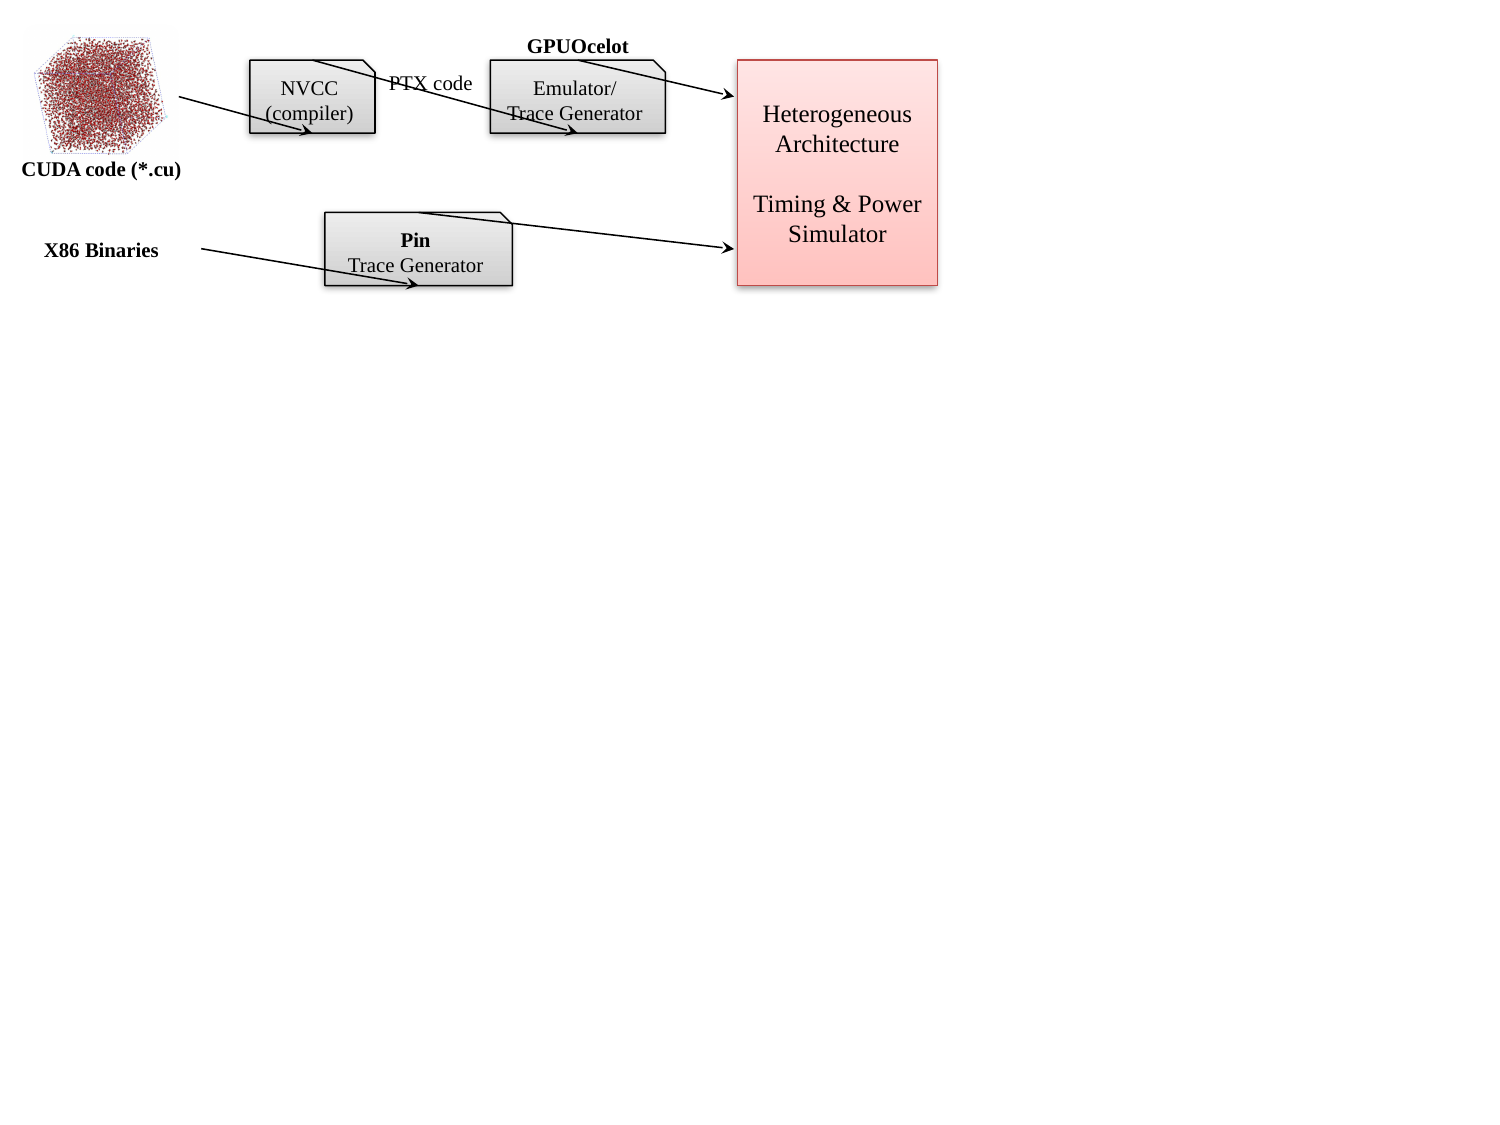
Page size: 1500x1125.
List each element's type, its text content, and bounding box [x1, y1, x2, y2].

text_box GPUOcelot [477, 24, 678, 65]
text_box Heterogeneous Architecture Timing & Power Simulator [737, 59, 938, 286]
picture [23, 24, 180, 169]
text_box NVCC (compiler) [249, 59, 376, 134]
text_box Emulator/ Trace Generator [489, 65, 667, 134]
text_box CUDA code (*.cu) [1, 148, 202, 188]
text_box Pin Trace Generator [324, 211, 514, 287]
text_box X86 Binaries [1, 228, 202, 269]
text_box PTX code [330, 62, 531, 102]
